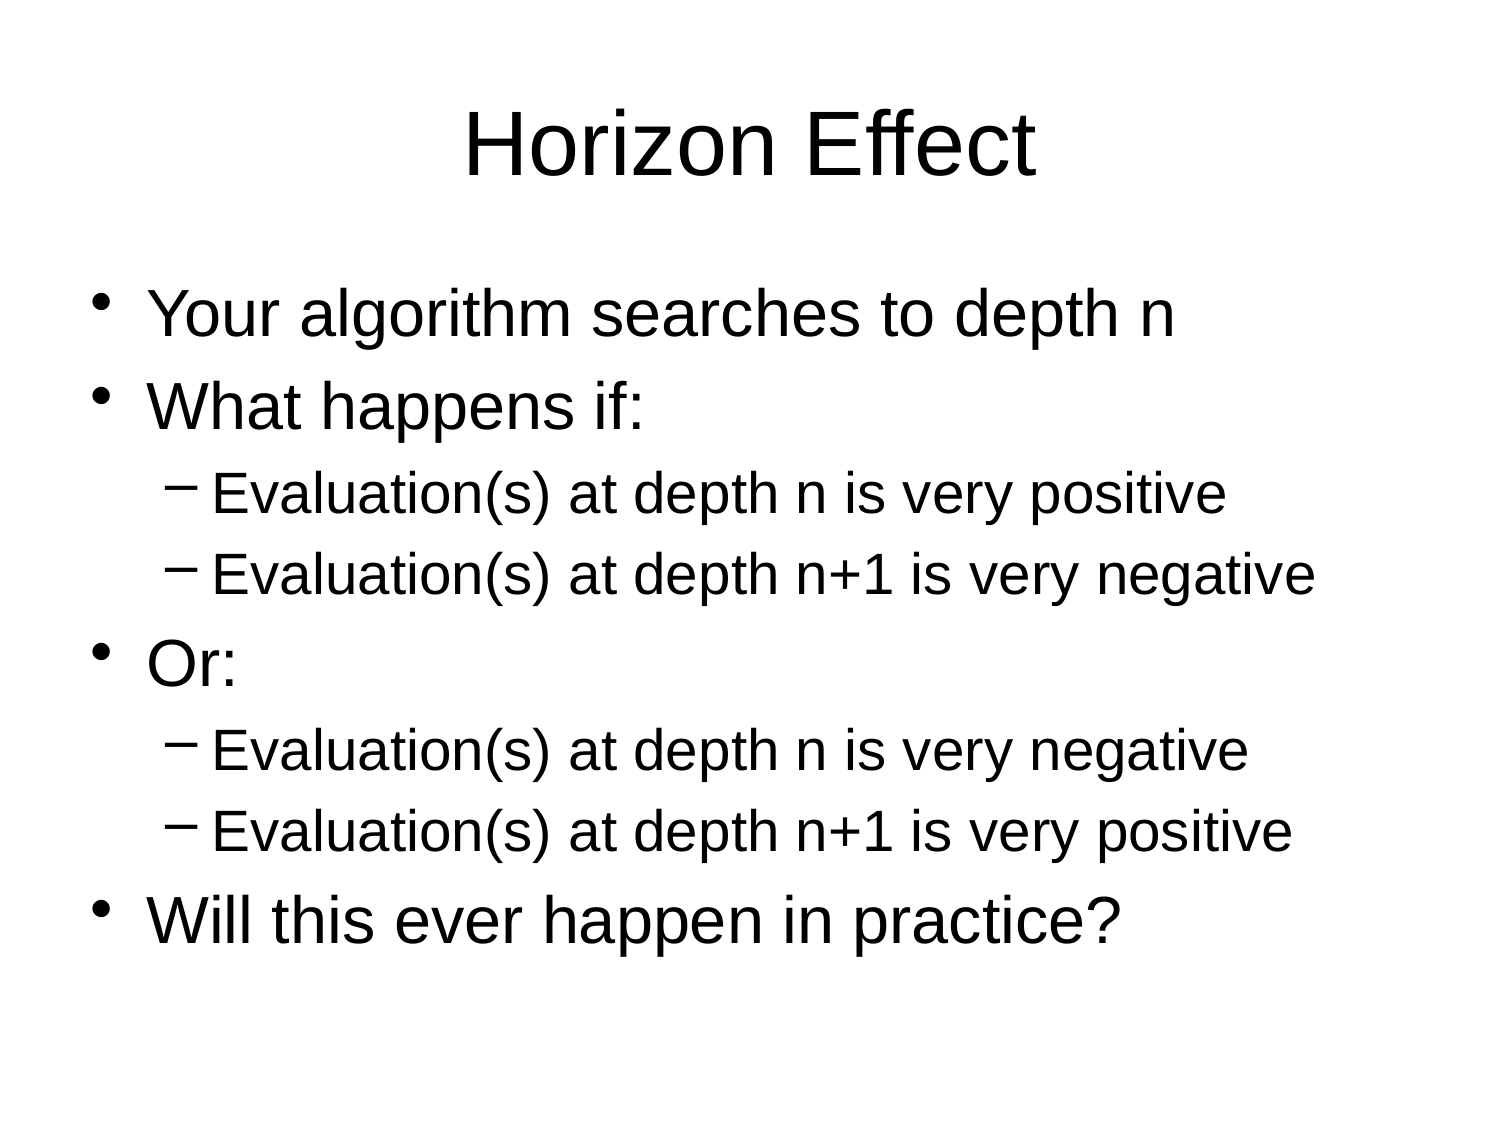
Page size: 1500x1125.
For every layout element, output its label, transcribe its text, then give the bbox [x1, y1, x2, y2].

list Your algorithm searches to depth n What happens if: Evaluation(s) at depth n is very positive Evaluation(s) at depth n+1 is very negative Or: Evaluation(s) at depth n is very negative Evaluation(s) at depth n+1 is very positive Will this ever happen in practice? [75, 262, 1425, 1005]
title Horizon Effect [75, 45, 1425, 233]
